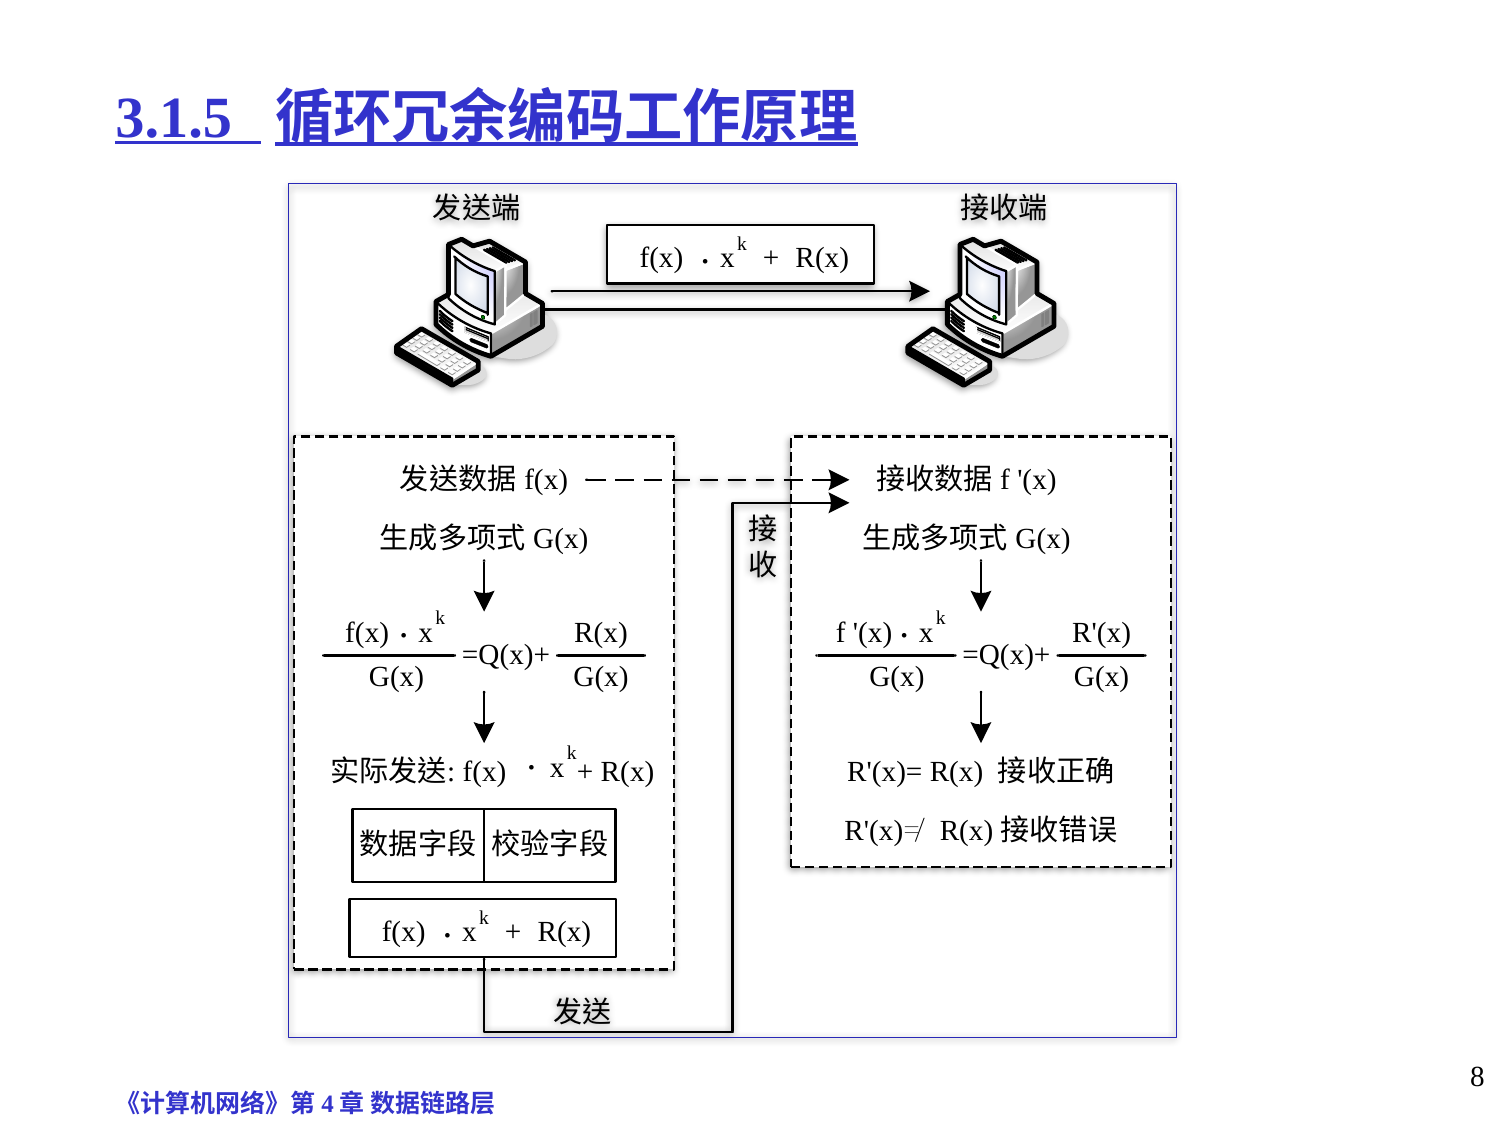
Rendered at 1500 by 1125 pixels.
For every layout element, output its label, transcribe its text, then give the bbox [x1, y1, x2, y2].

footer 《计算机网络》第4章 数据链路层 [100, 1049, 976, 1125]
picture [289, 184, 1176, 1037]
title 3.1.5 循环冗余编码工作原理 [100, 54, 1376, 175]
slide_number 8 [1187, 1049, 1500, 1125]
